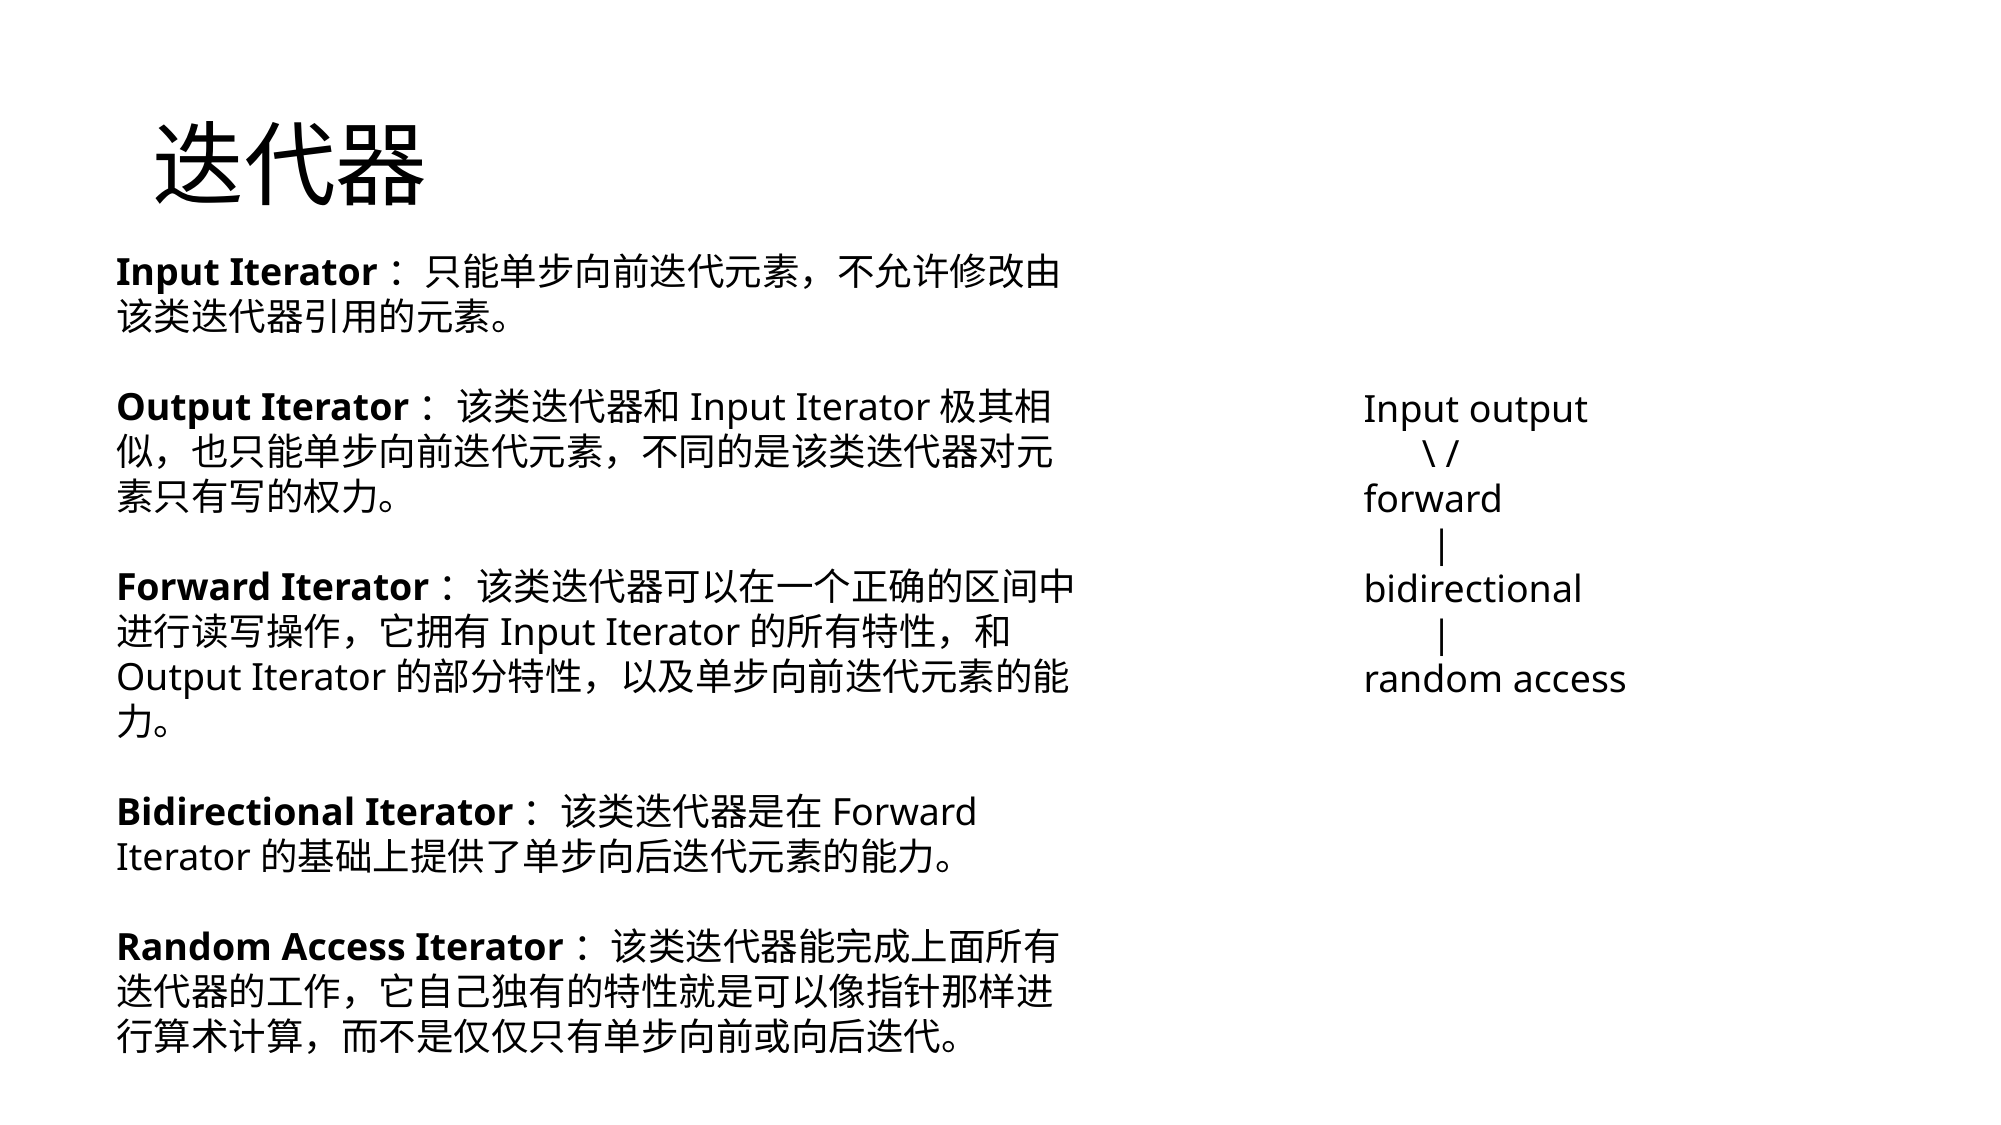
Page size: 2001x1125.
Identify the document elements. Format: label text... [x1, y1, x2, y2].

text_box Input Iterator：只能单步向前迭代元素，不允许修改由该类迭代器引用的元素。 Output Iterator：该类迭代器和Input Iterator极其相似，也只能单步向前迭代元素，不同的是该类迭代器对元素只有写的权力。 Forward Iterator：该类迭代器可以在一个正确的区间中进行读写操作，它拥有Input Iterator的所有特性，和Output Iterator的部分特性，以及单步向前迭代元素的能力。 Bidirectional Iterator：该类迭代器是在Forward Iterator的基础上提供了单步向后迭代元素的能力。 Random Access Iterator：该类迭代器能完成上面所有迭代器的工作，它自己独有的特性就是可以像指针那样进行算术计算，而不是仅仅只有单步向前或向后迭代。 [101, 240, 1102, 1066]
text_box Input output \ / forward | bidirectional | random access [1348, 377, 2000, 708]
title 迭代器 [137, 59, 1863, 278]
